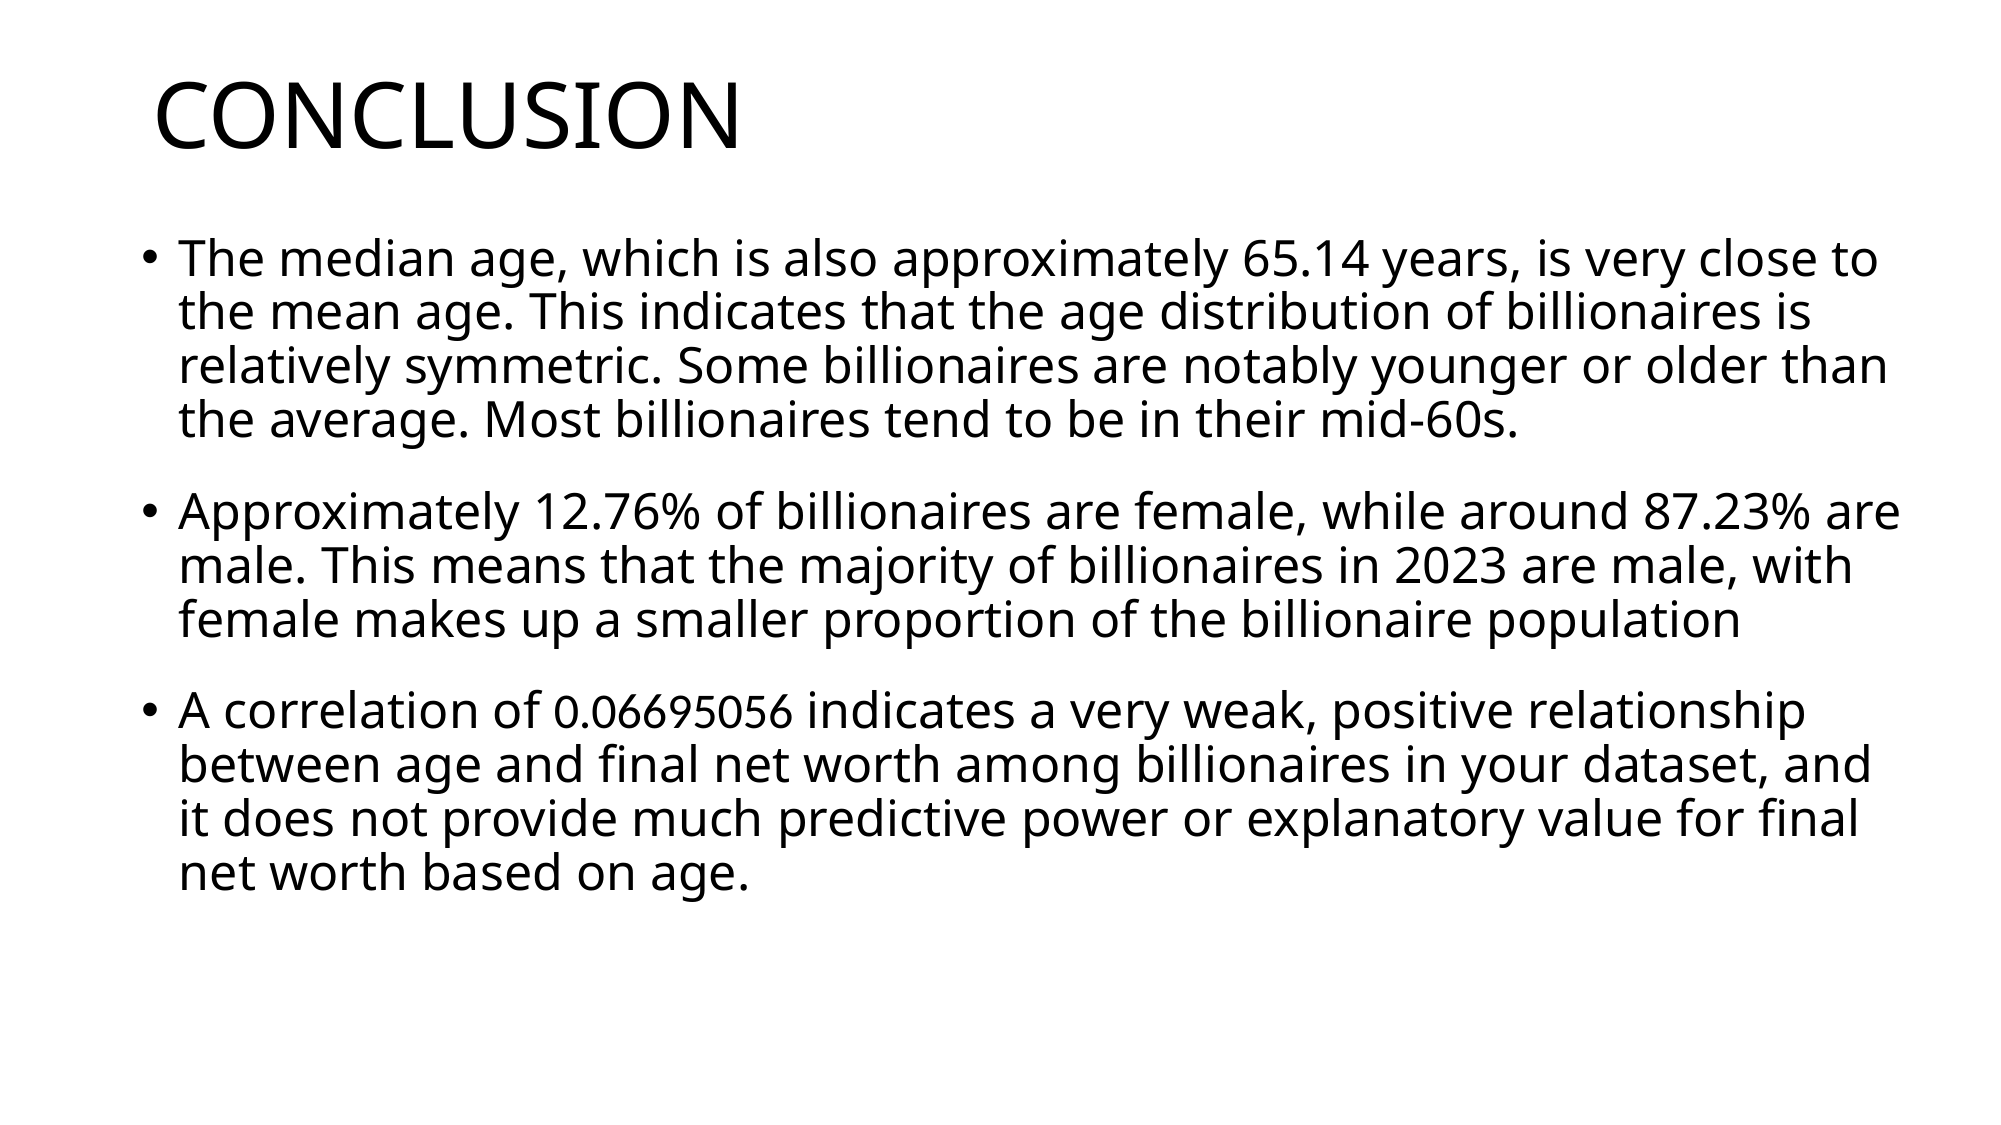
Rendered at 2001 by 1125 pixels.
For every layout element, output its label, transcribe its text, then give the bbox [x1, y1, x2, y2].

list The median age, which is also approximately 65.14 years, is very close to the mean age. This indicates that the age distribution of billionaires is relatively symmetric. Some billionaires are notably younger or older than the average. Most billionaires tend to be in their mid-60s. Approximately 12.76% of billionaires are female, while around 87.23% are male. This means that the majority of billionaires in 2023 are male, with female makes up a smaller proportion of the billionaire population A correlation of 0.06695056 indicates a very weak, positive relationship between age and final net worth among billionaires in your dataset, and it does not provide much predictive power or explanatory value for final net worth based on age. [126, 225, 1924, 1087]
title CONCLUSION [137, 59, 1863, 179]
